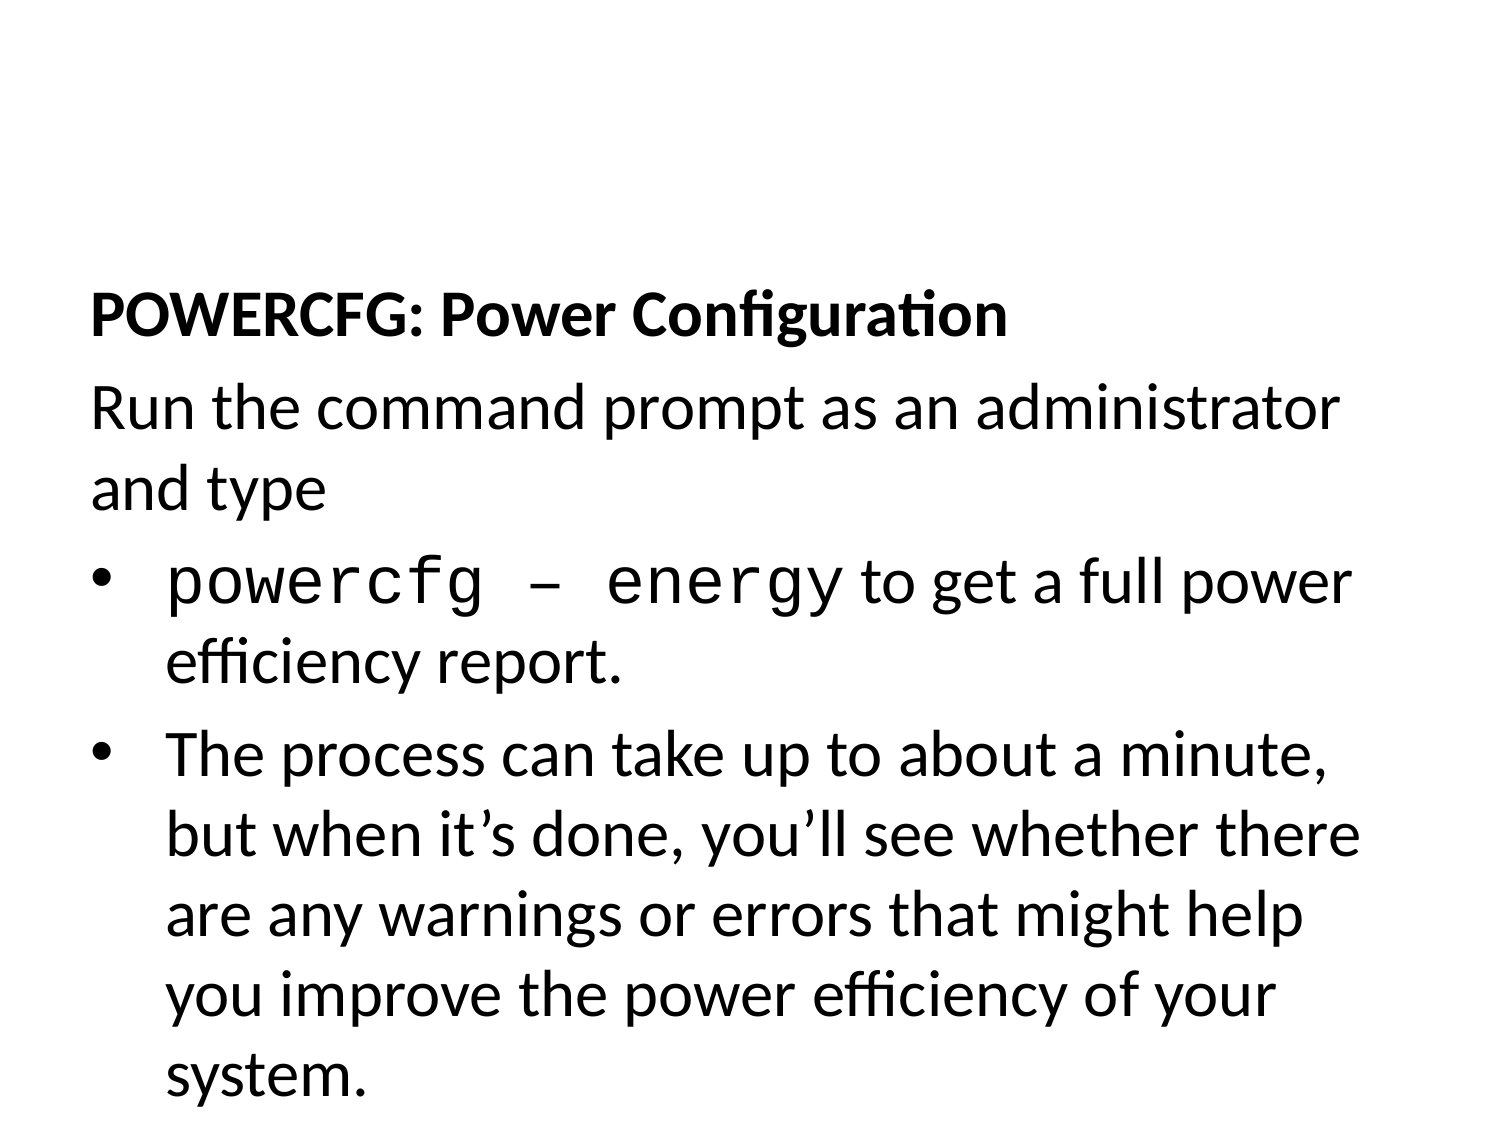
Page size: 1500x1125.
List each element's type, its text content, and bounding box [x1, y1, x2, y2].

list POWERCFG: Power Configuration Run the command prompt as an administrator and type powercfg – energy to get a full power efficiency report. The process can take up to about a minute, but when it’s done, you’ll see whether there are any warnings or errors that might help you improve the power efficiency of your system. [75, 262, 1425, 1005]
